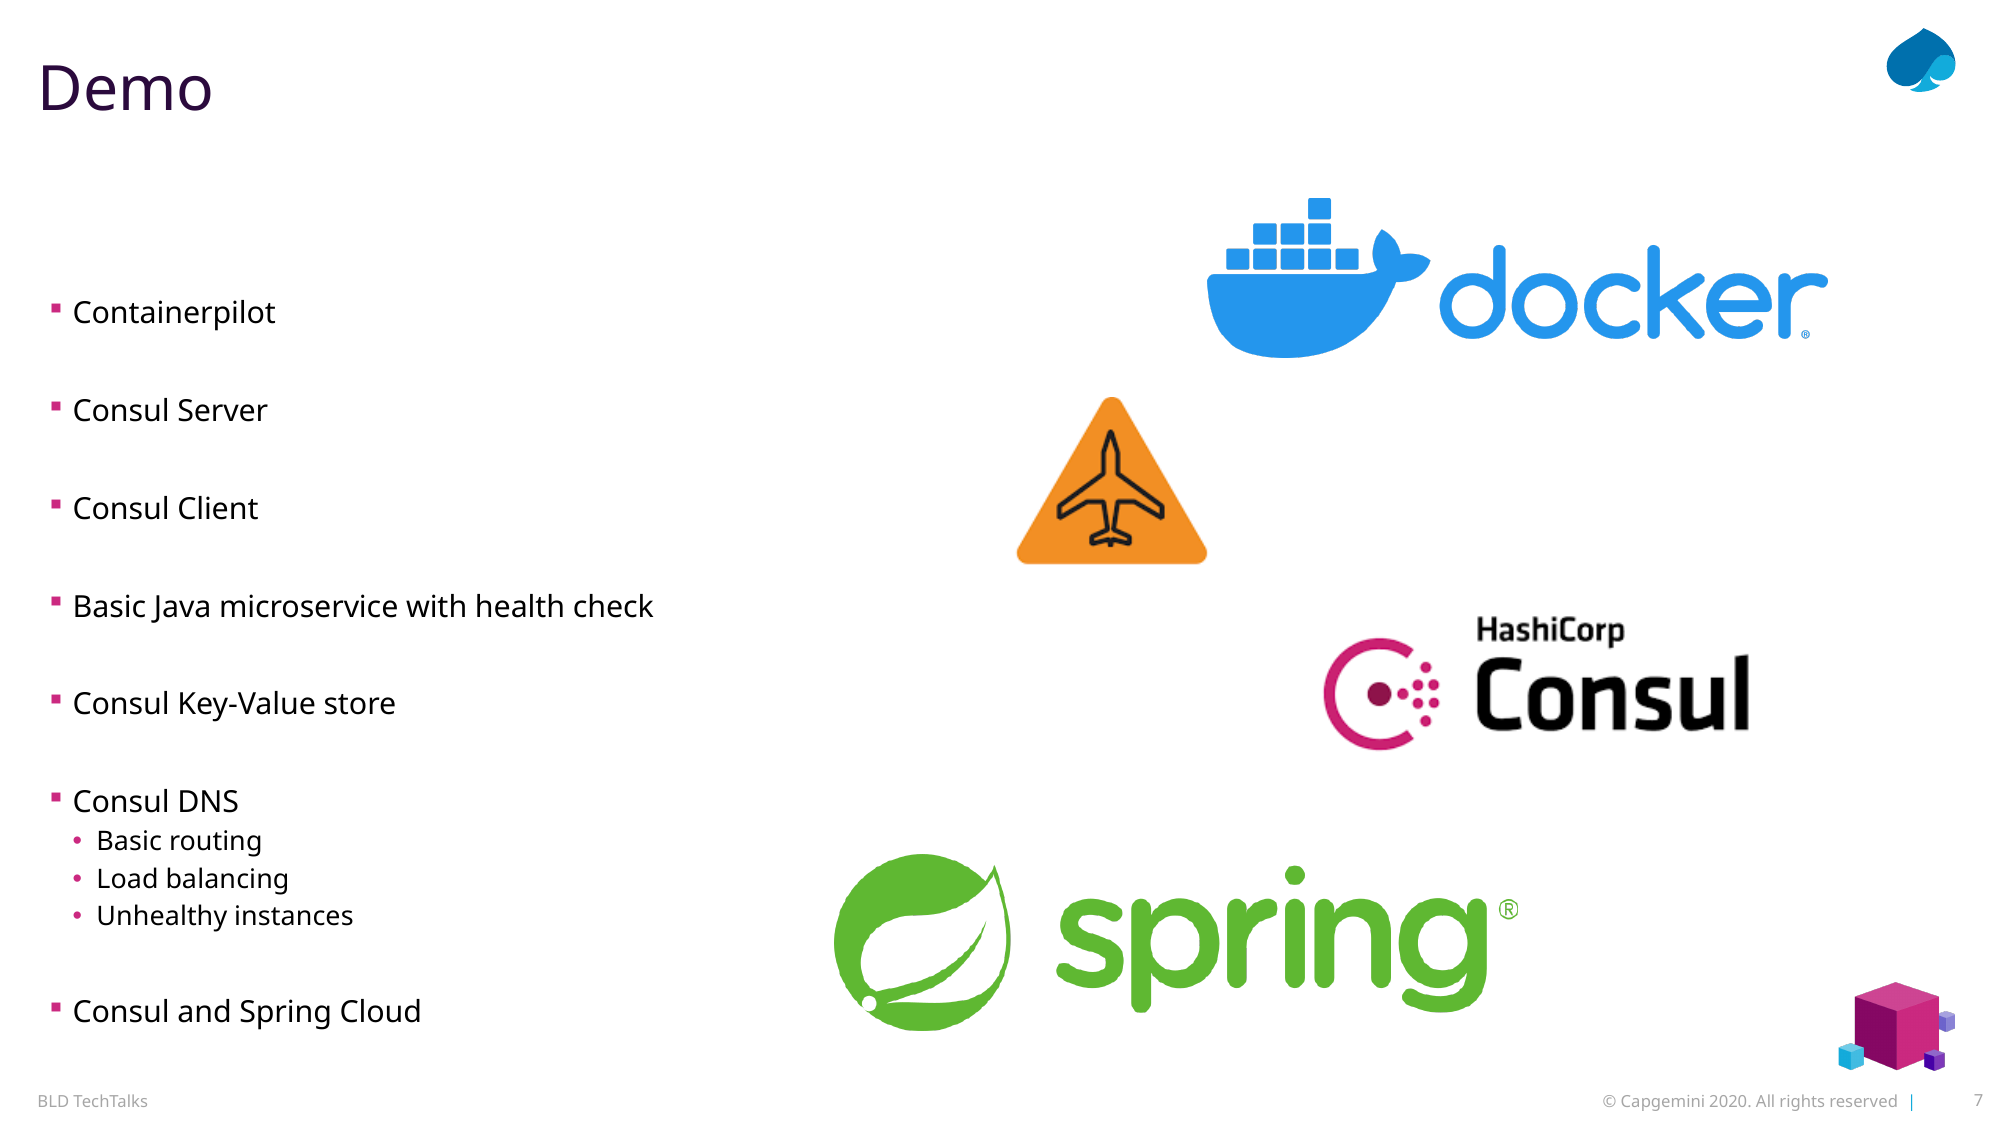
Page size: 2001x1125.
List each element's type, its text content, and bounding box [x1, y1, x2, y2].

list Containerpilot Consul Server Consul Client Basic Java microservice with health check Consul Key-Value store Consul DNS Basic routing Load balancing Unhealthy instances Consul and Spring Cloud [37, 297, 1957, 1031]
picture [1207, 198, 1828, 358]
picture [1271, 557, 1802, 791]
title Demo [37, 0, 1863, 182]
picture [834, 854, 1518, 1031]
picture [996, 397, 1221, 584]
